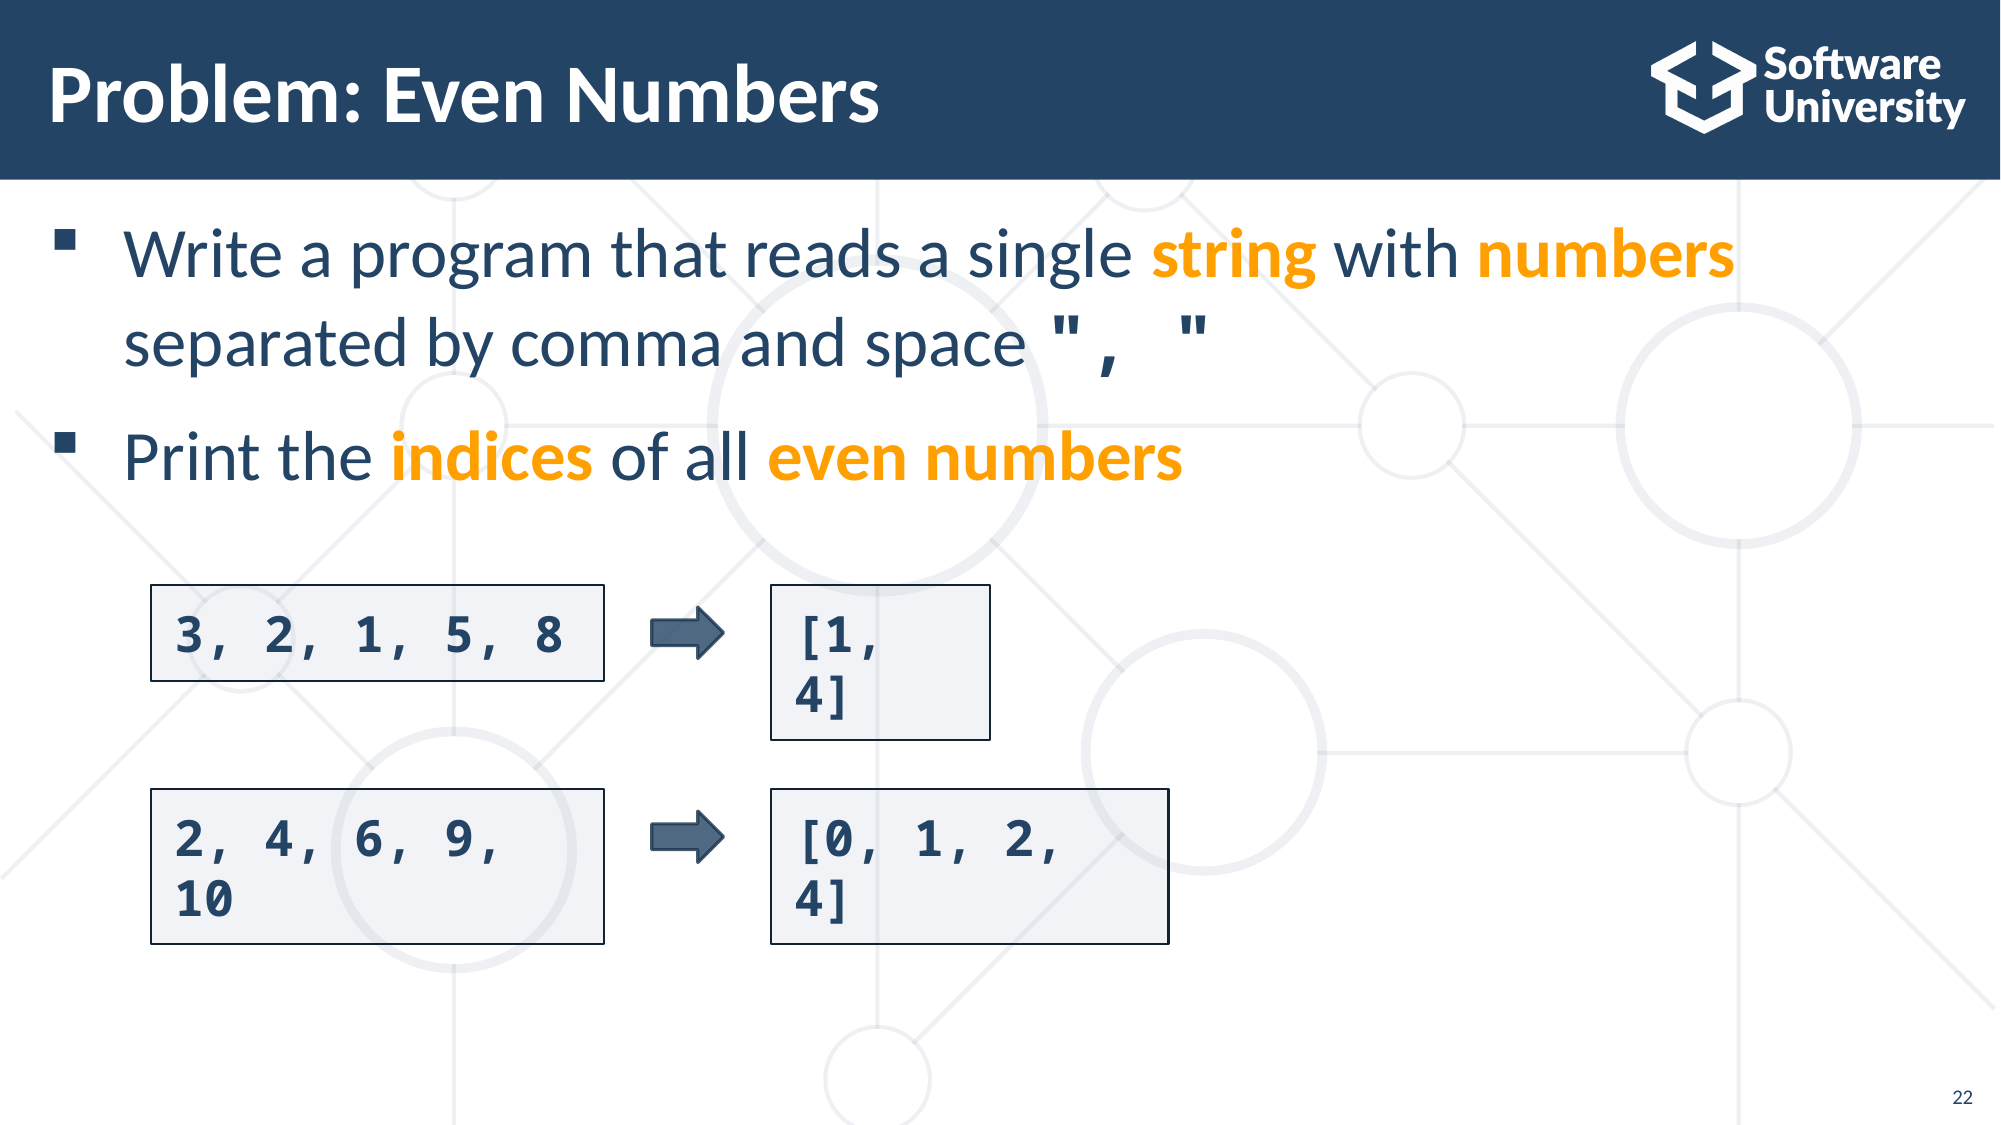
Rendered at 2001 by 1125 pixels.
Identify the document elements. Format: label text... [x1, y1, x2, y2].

picture [1651, 41, 1966, 134]
text_box [649, 809, 726, 865]
text_box 2, 4, 6, 9, 10 [151, 788, 605, 944]
list Write a program that reads a single string with numbers separated by comma and space ", " Print the indices of all even numbers [31, 196, 1969, 1109]
list 3, 2, 1, 5, 8 [150, 584, 605, 682]
text_box [1, 4] [771, 584, 991, 740]
text_box [649, 605, 726, 661]
title Problem: Even Numbers [31, 16, 1625, 162]
text_box [0, 1, 2, 4] [771, 788, 1169, 944]
text_box 22 [1927, 1067, 1989, 1117]
